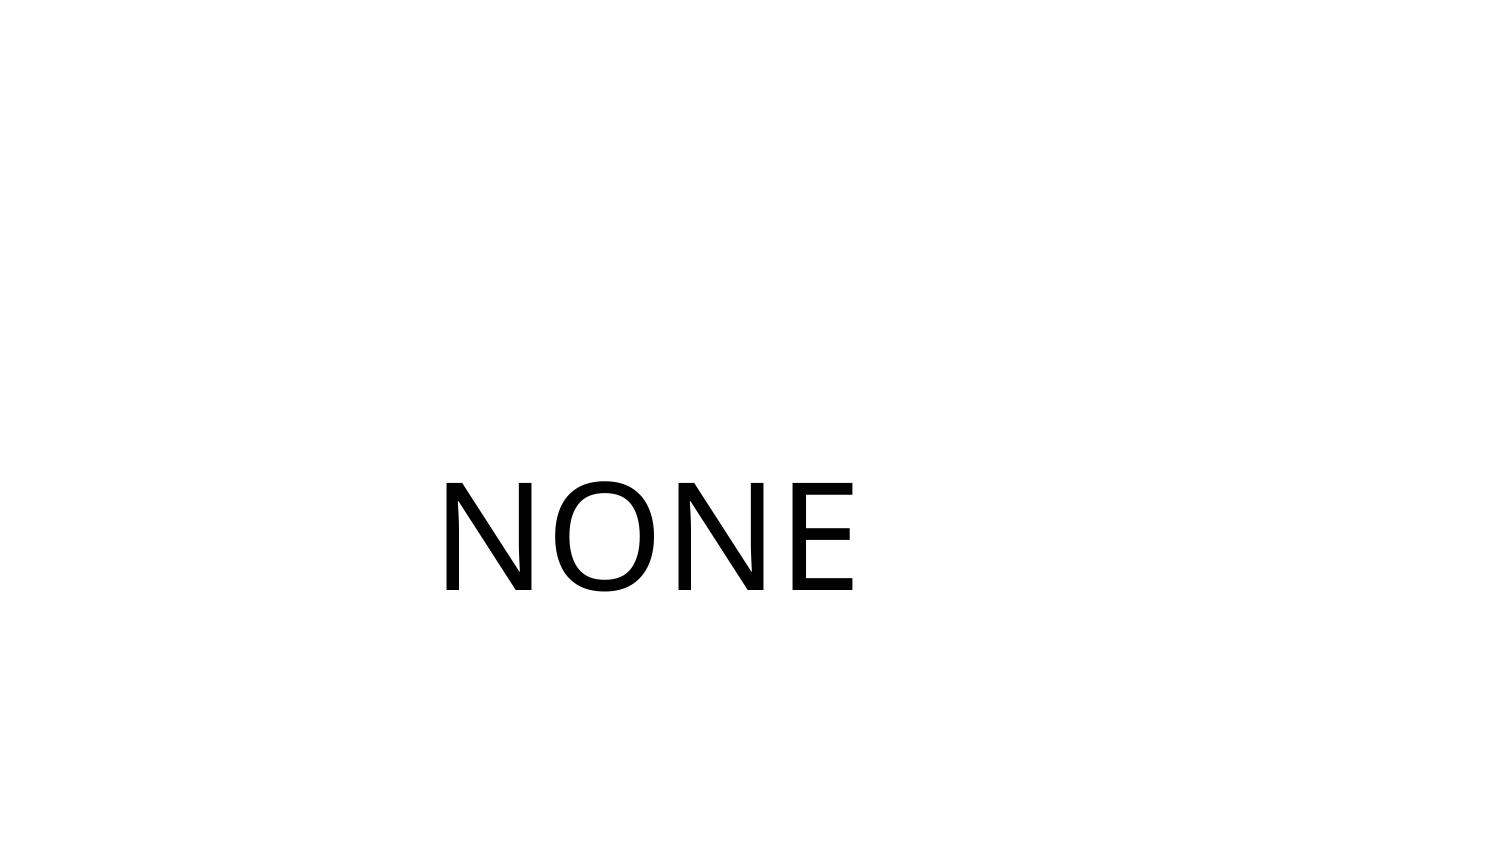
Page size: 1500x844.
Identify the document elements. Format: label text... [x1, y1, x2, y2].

text_box NONE [417, 245, 1115, 685]
